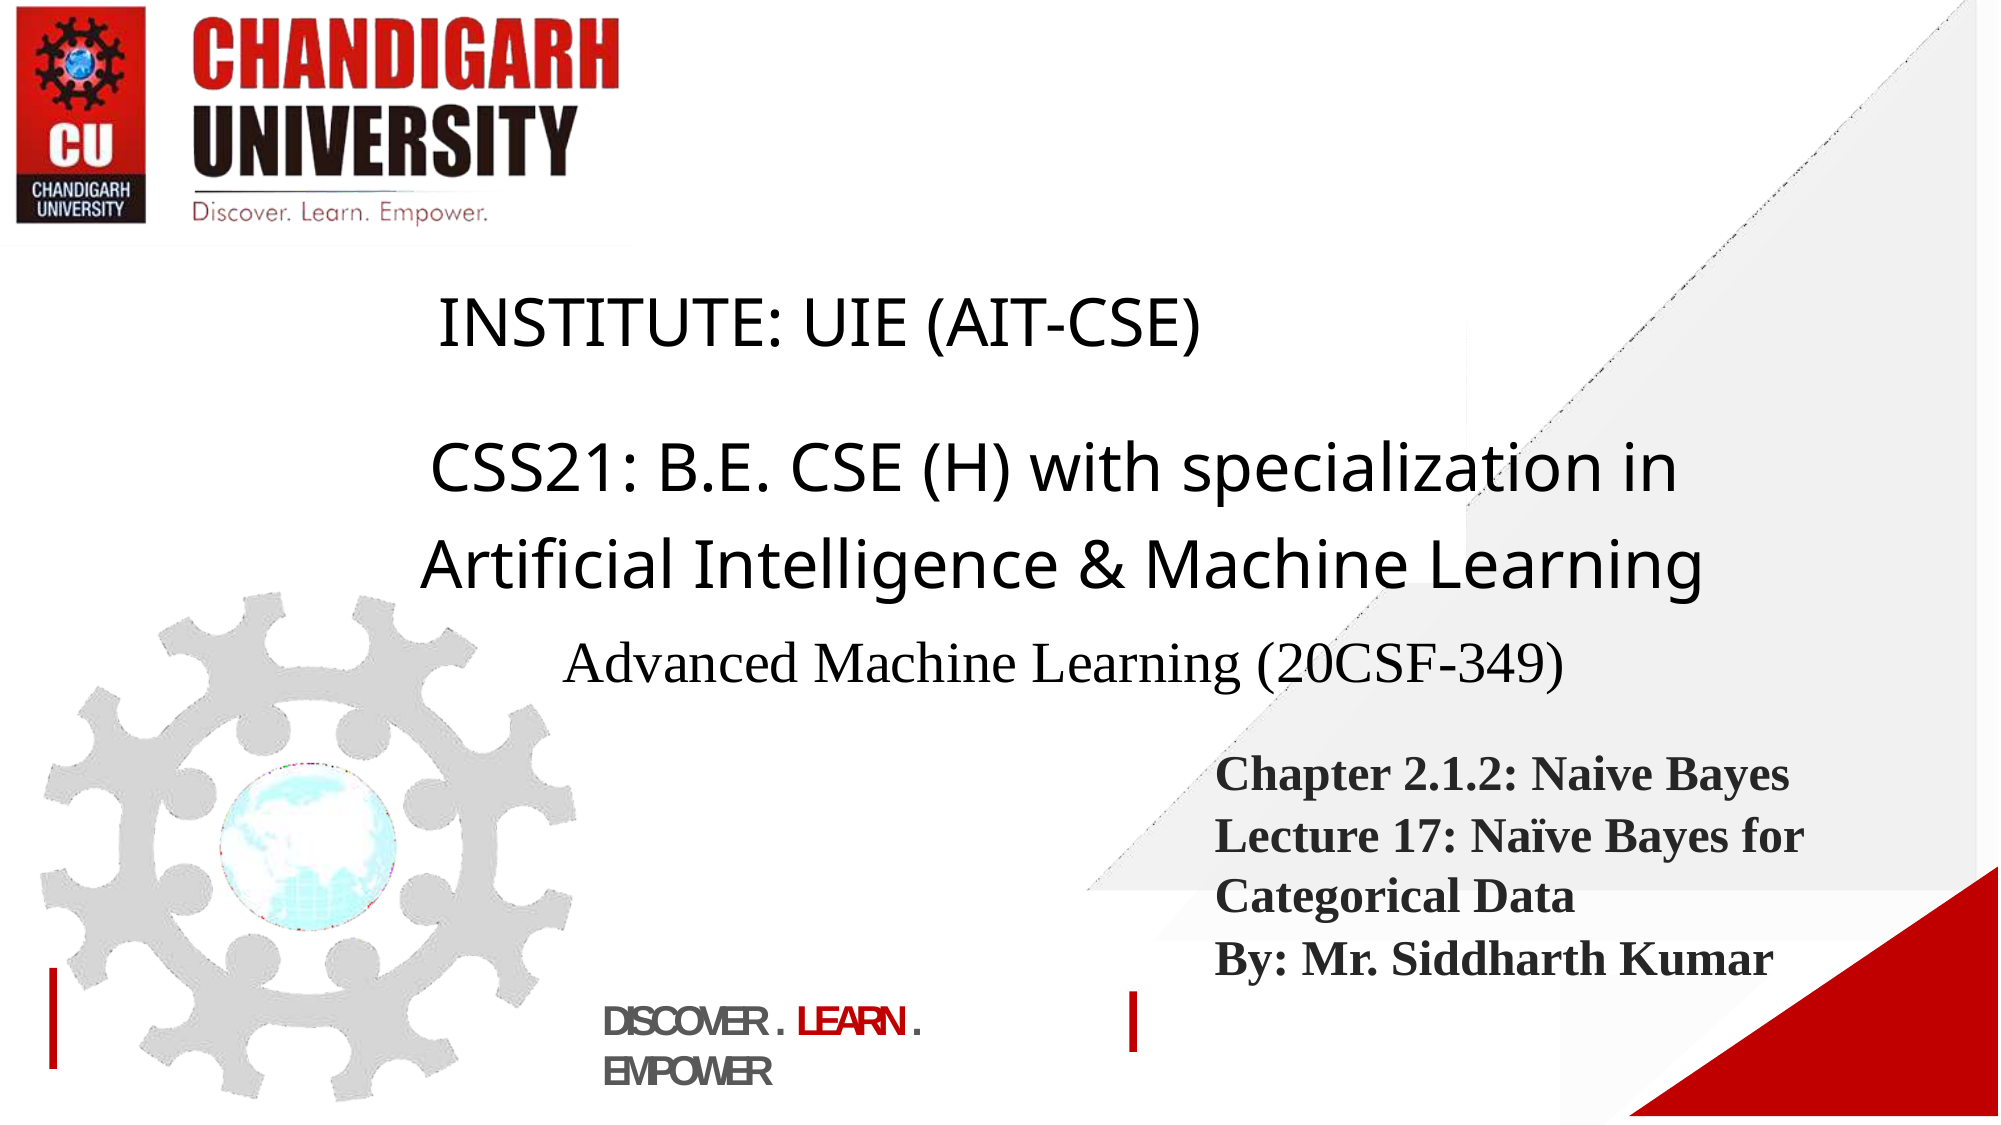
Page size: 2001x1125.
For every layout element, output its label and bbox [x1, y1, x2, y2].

text_box [0, 0, 1999, 1117]
